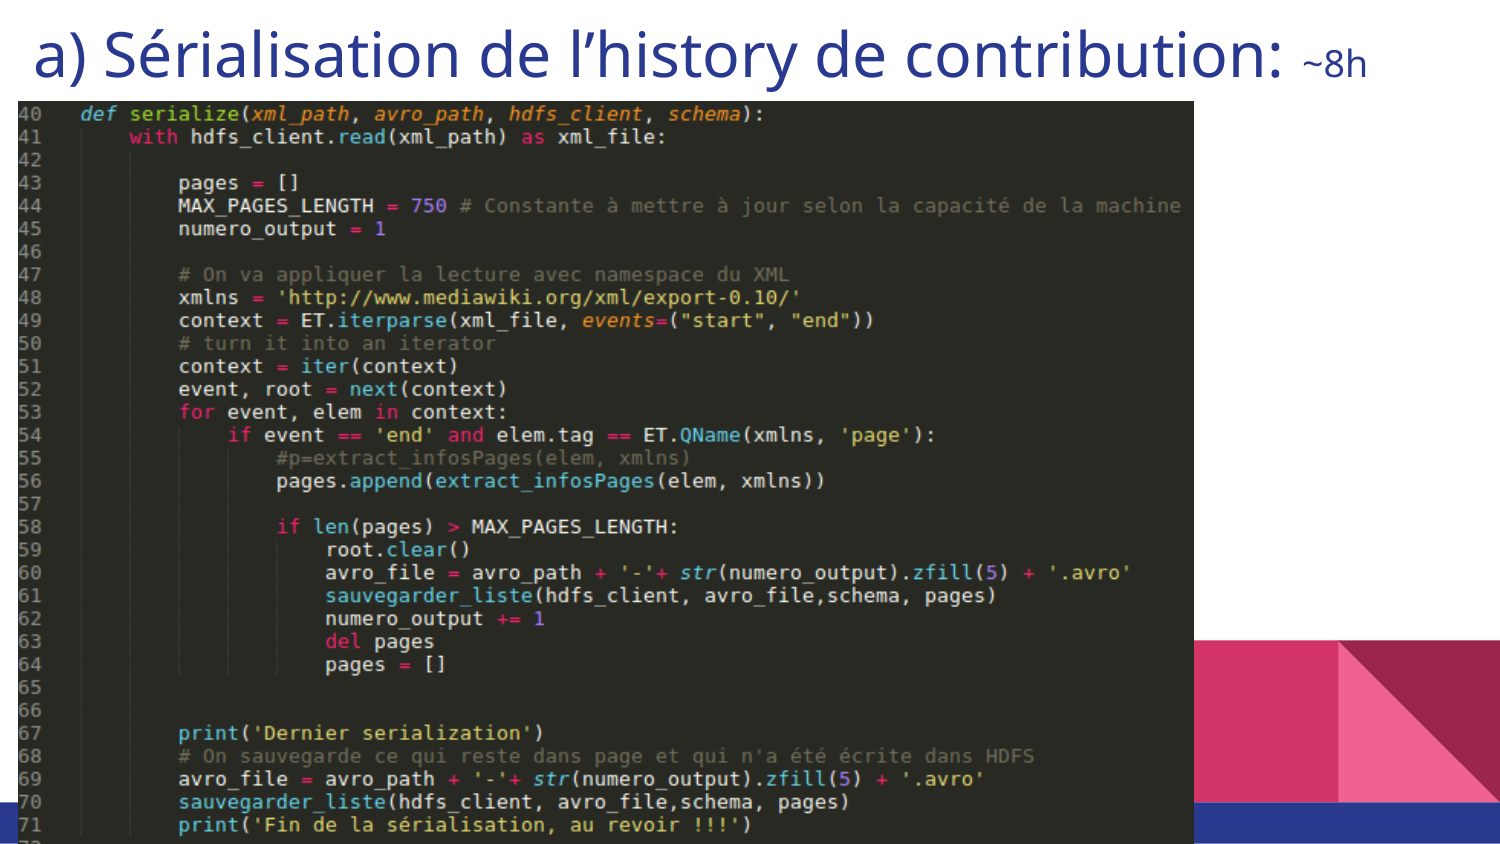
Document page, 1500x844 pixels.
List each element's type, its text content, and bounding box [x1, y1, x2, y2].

picture [18, 100, 1194, 844]
title a) Sérialisation de l’history de contribution: ~8h [18, 0, 1421, 93]
